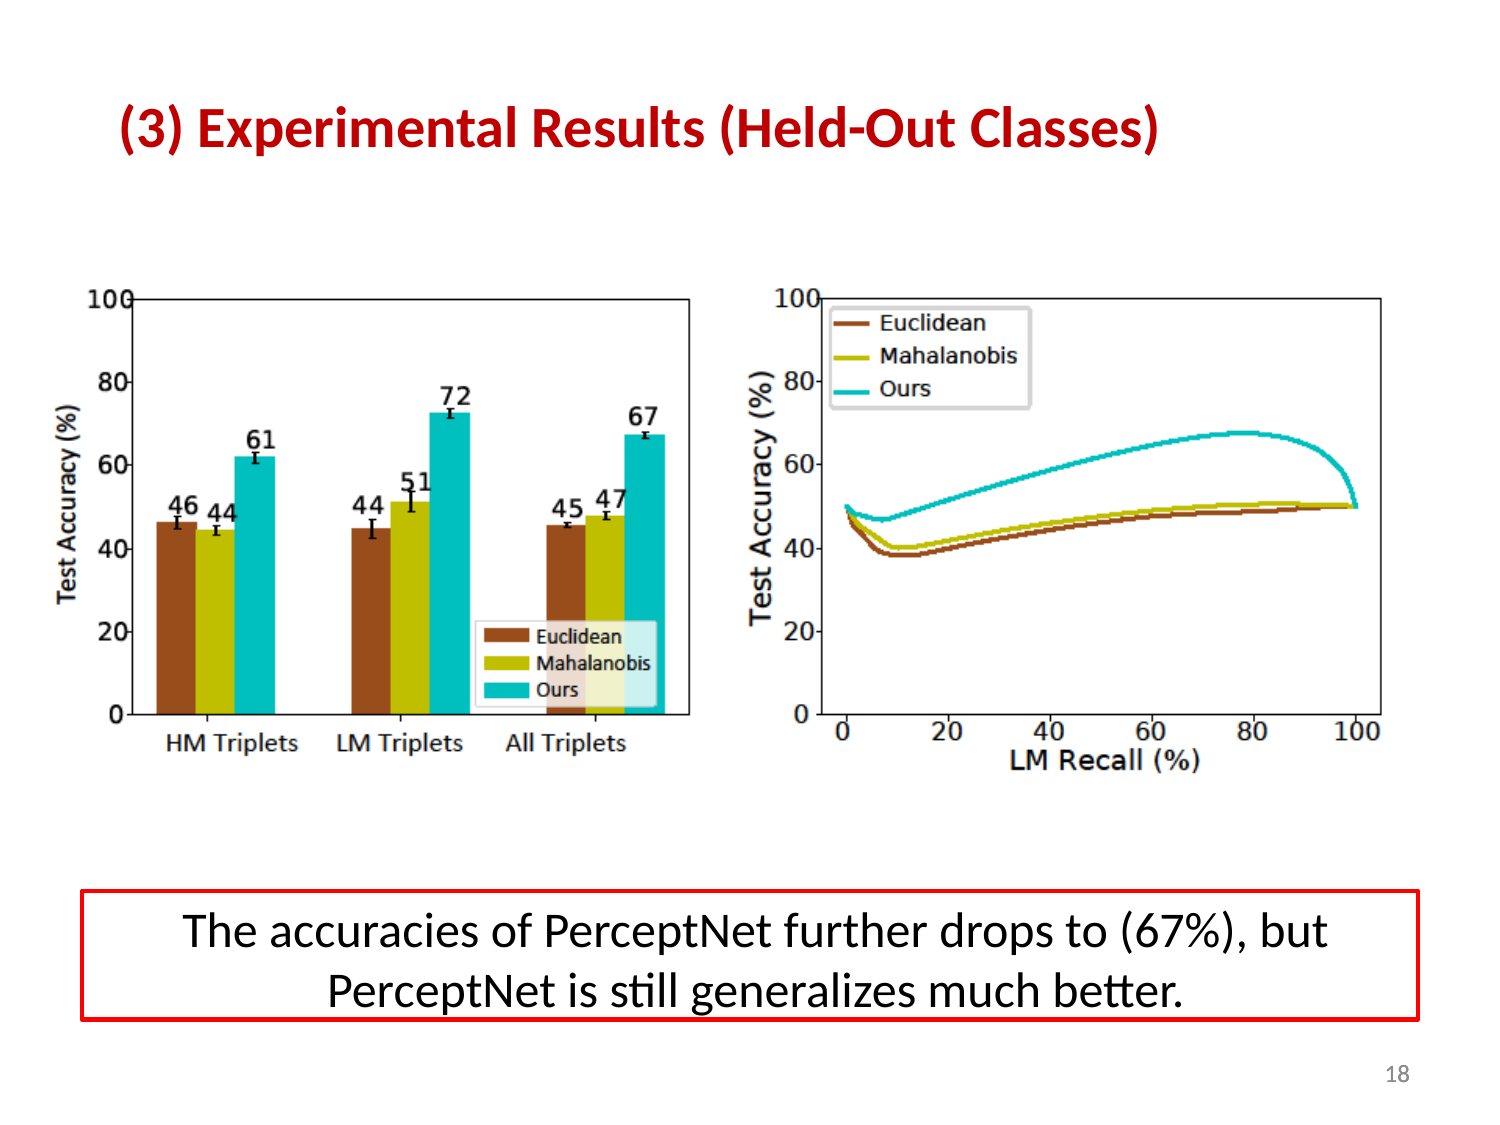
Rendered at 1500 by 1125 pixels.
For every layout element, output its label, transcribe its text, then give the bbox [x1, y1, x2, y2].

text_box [43, 235, 729, 776]
text_box The accuracies of PerceptNet further drops to (67%), but PerceptNet is still generalizes much better. [70, 890, 1442, 1026]
text_box 18 [1074, 1042, 1425, 1103]
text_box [732, 234, 1454, 776]
text_box (3) Experimental Results (Held-Out Classes) [104, 82, 1306, 167]
text_box [80, 889, 1420, 1022]
